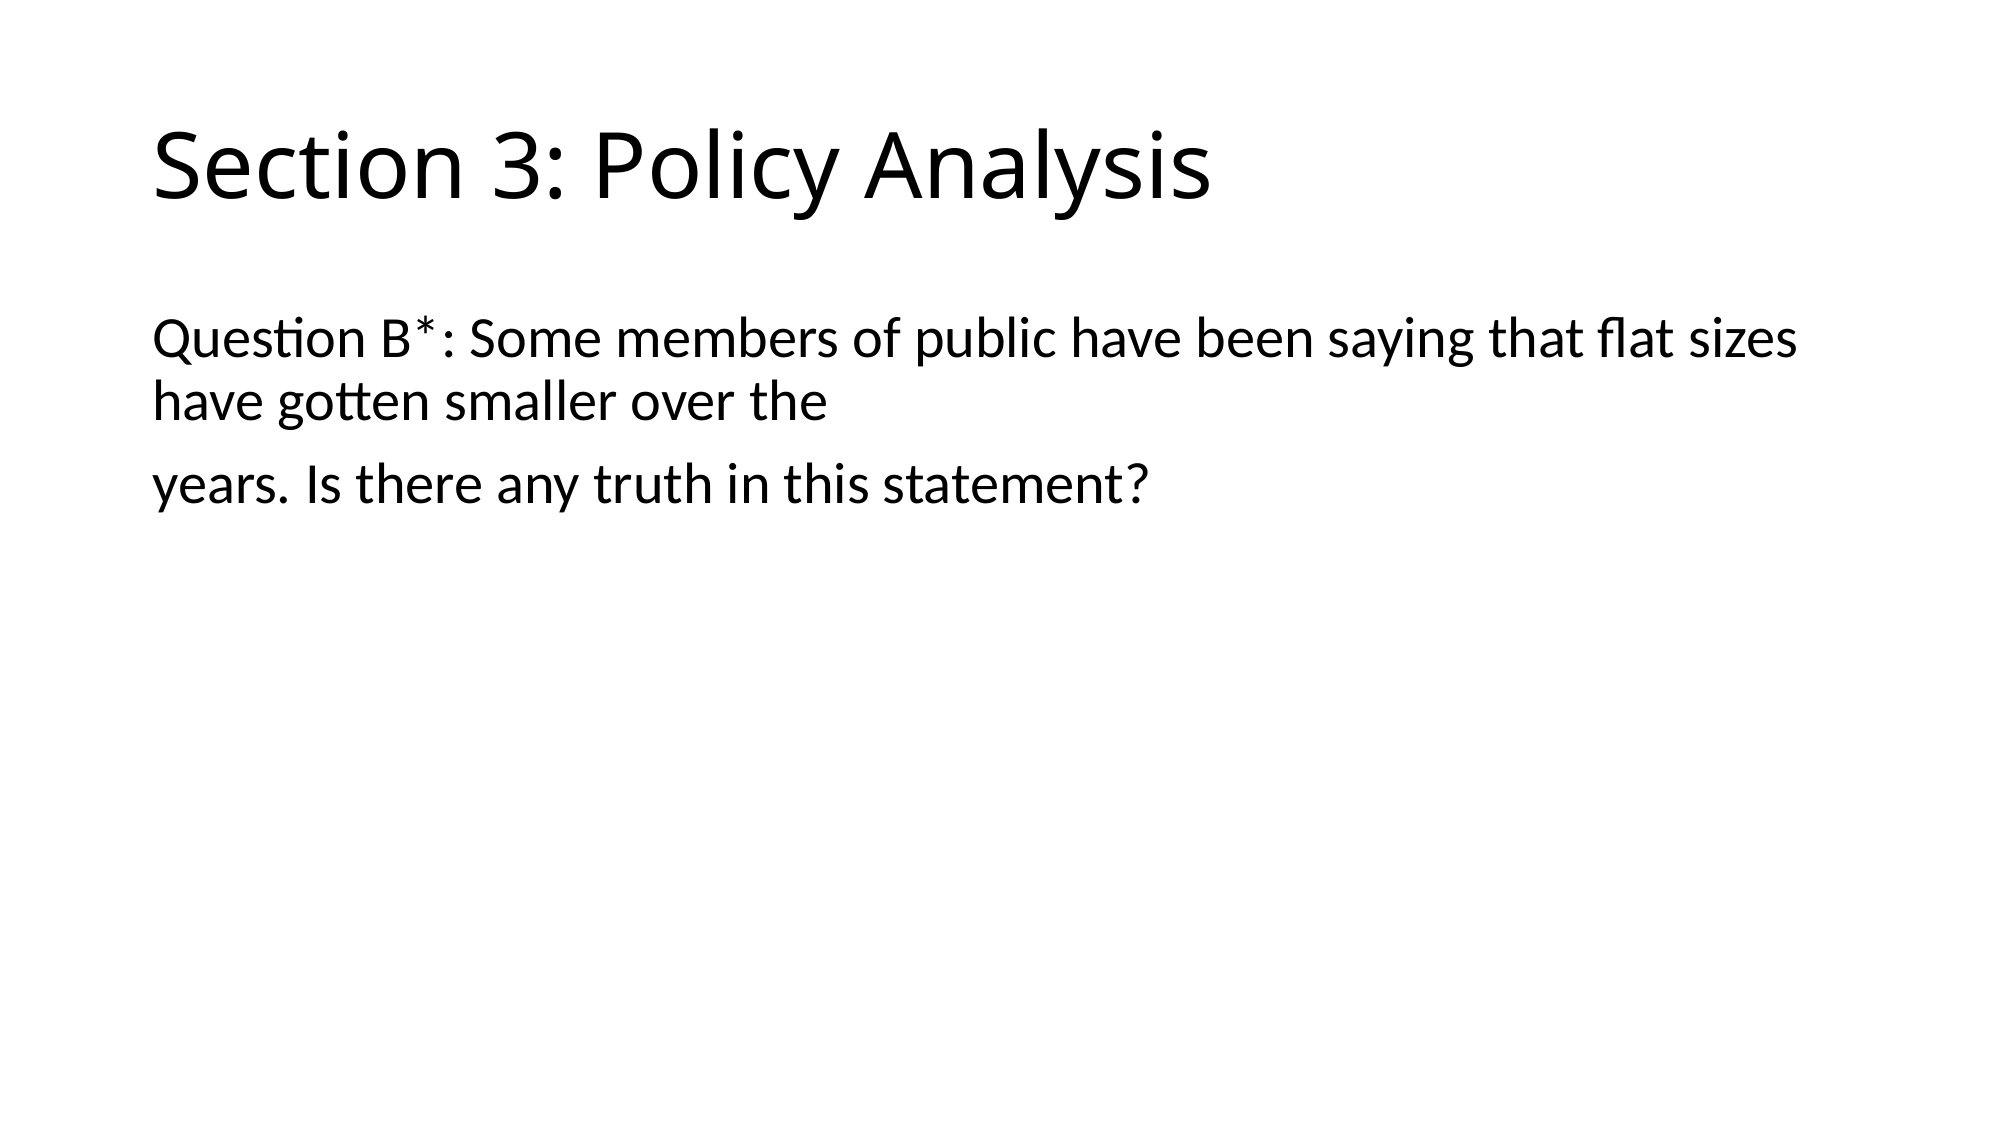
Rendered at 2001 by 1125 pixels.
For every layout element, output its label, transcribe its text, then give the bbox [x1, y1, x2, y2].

title Section 3: Policy Analysis [137, 59, 1863, 278]
list Question B*: Some members of public have been saying that flat sizes have gotten smaller over the years. Is there any truth in this statement? [137, 299, 1863, 1014]
